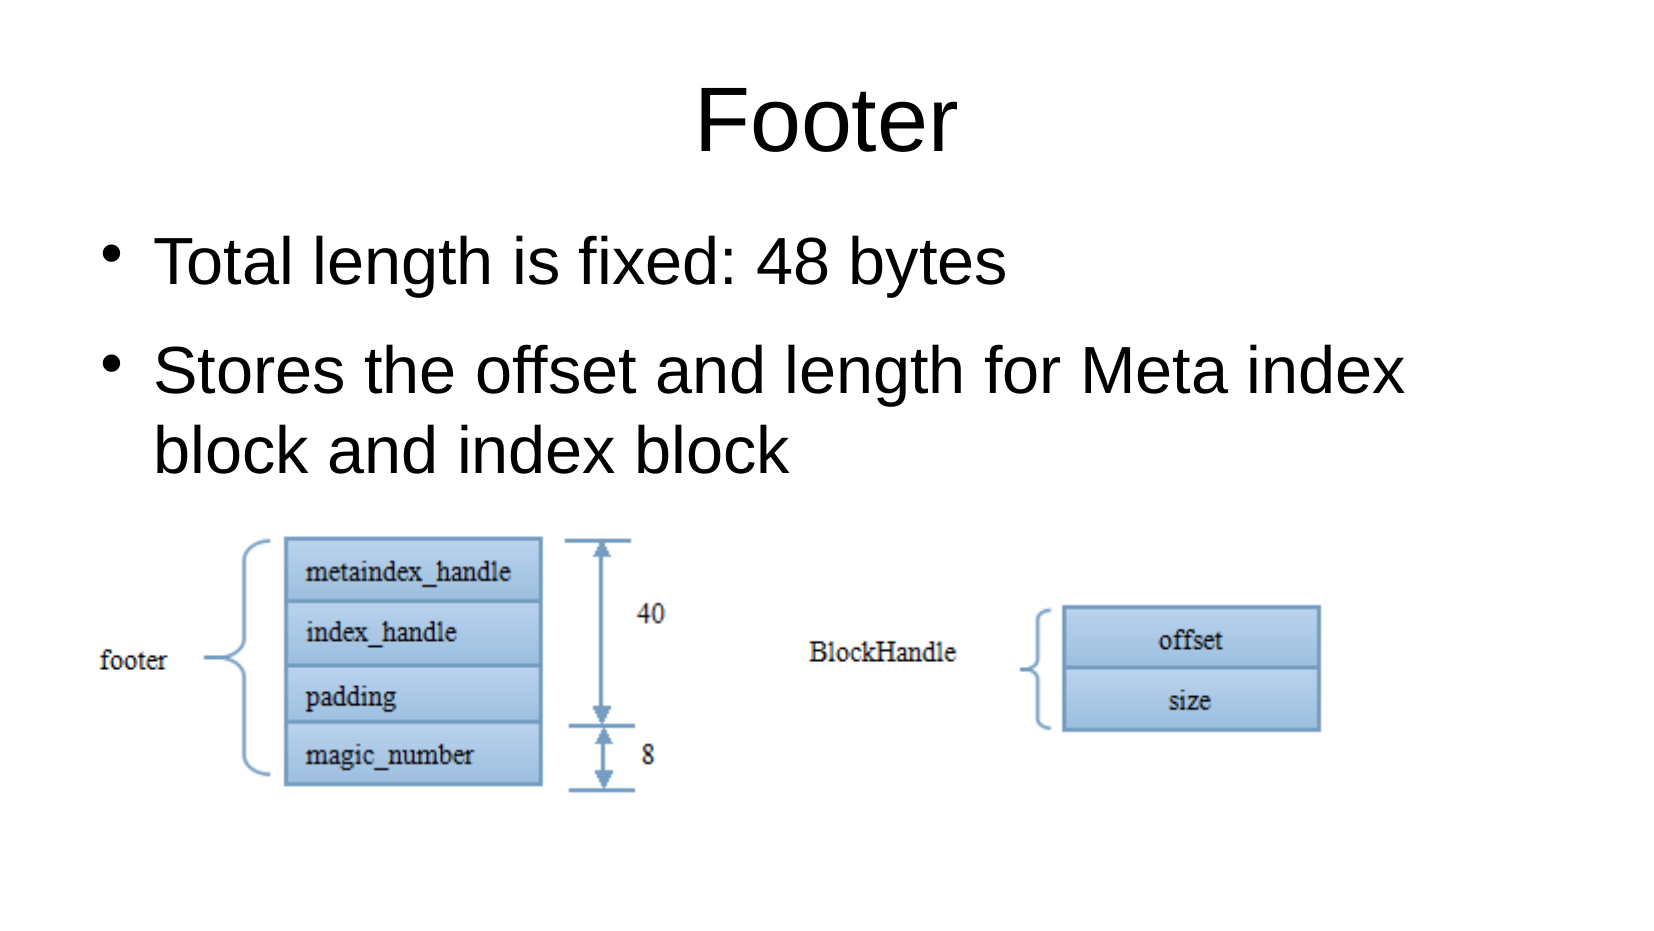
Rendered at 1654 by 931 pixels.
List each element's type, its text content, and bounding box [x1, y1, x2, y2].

text_box Footer [82, 59, 1571, 170]
text_box Total length is fixed: 48 bytes Stores the offset and length for Meta index block and index block [82, 217, 1571, 757]
picture [82, 509, 1508, 829]
